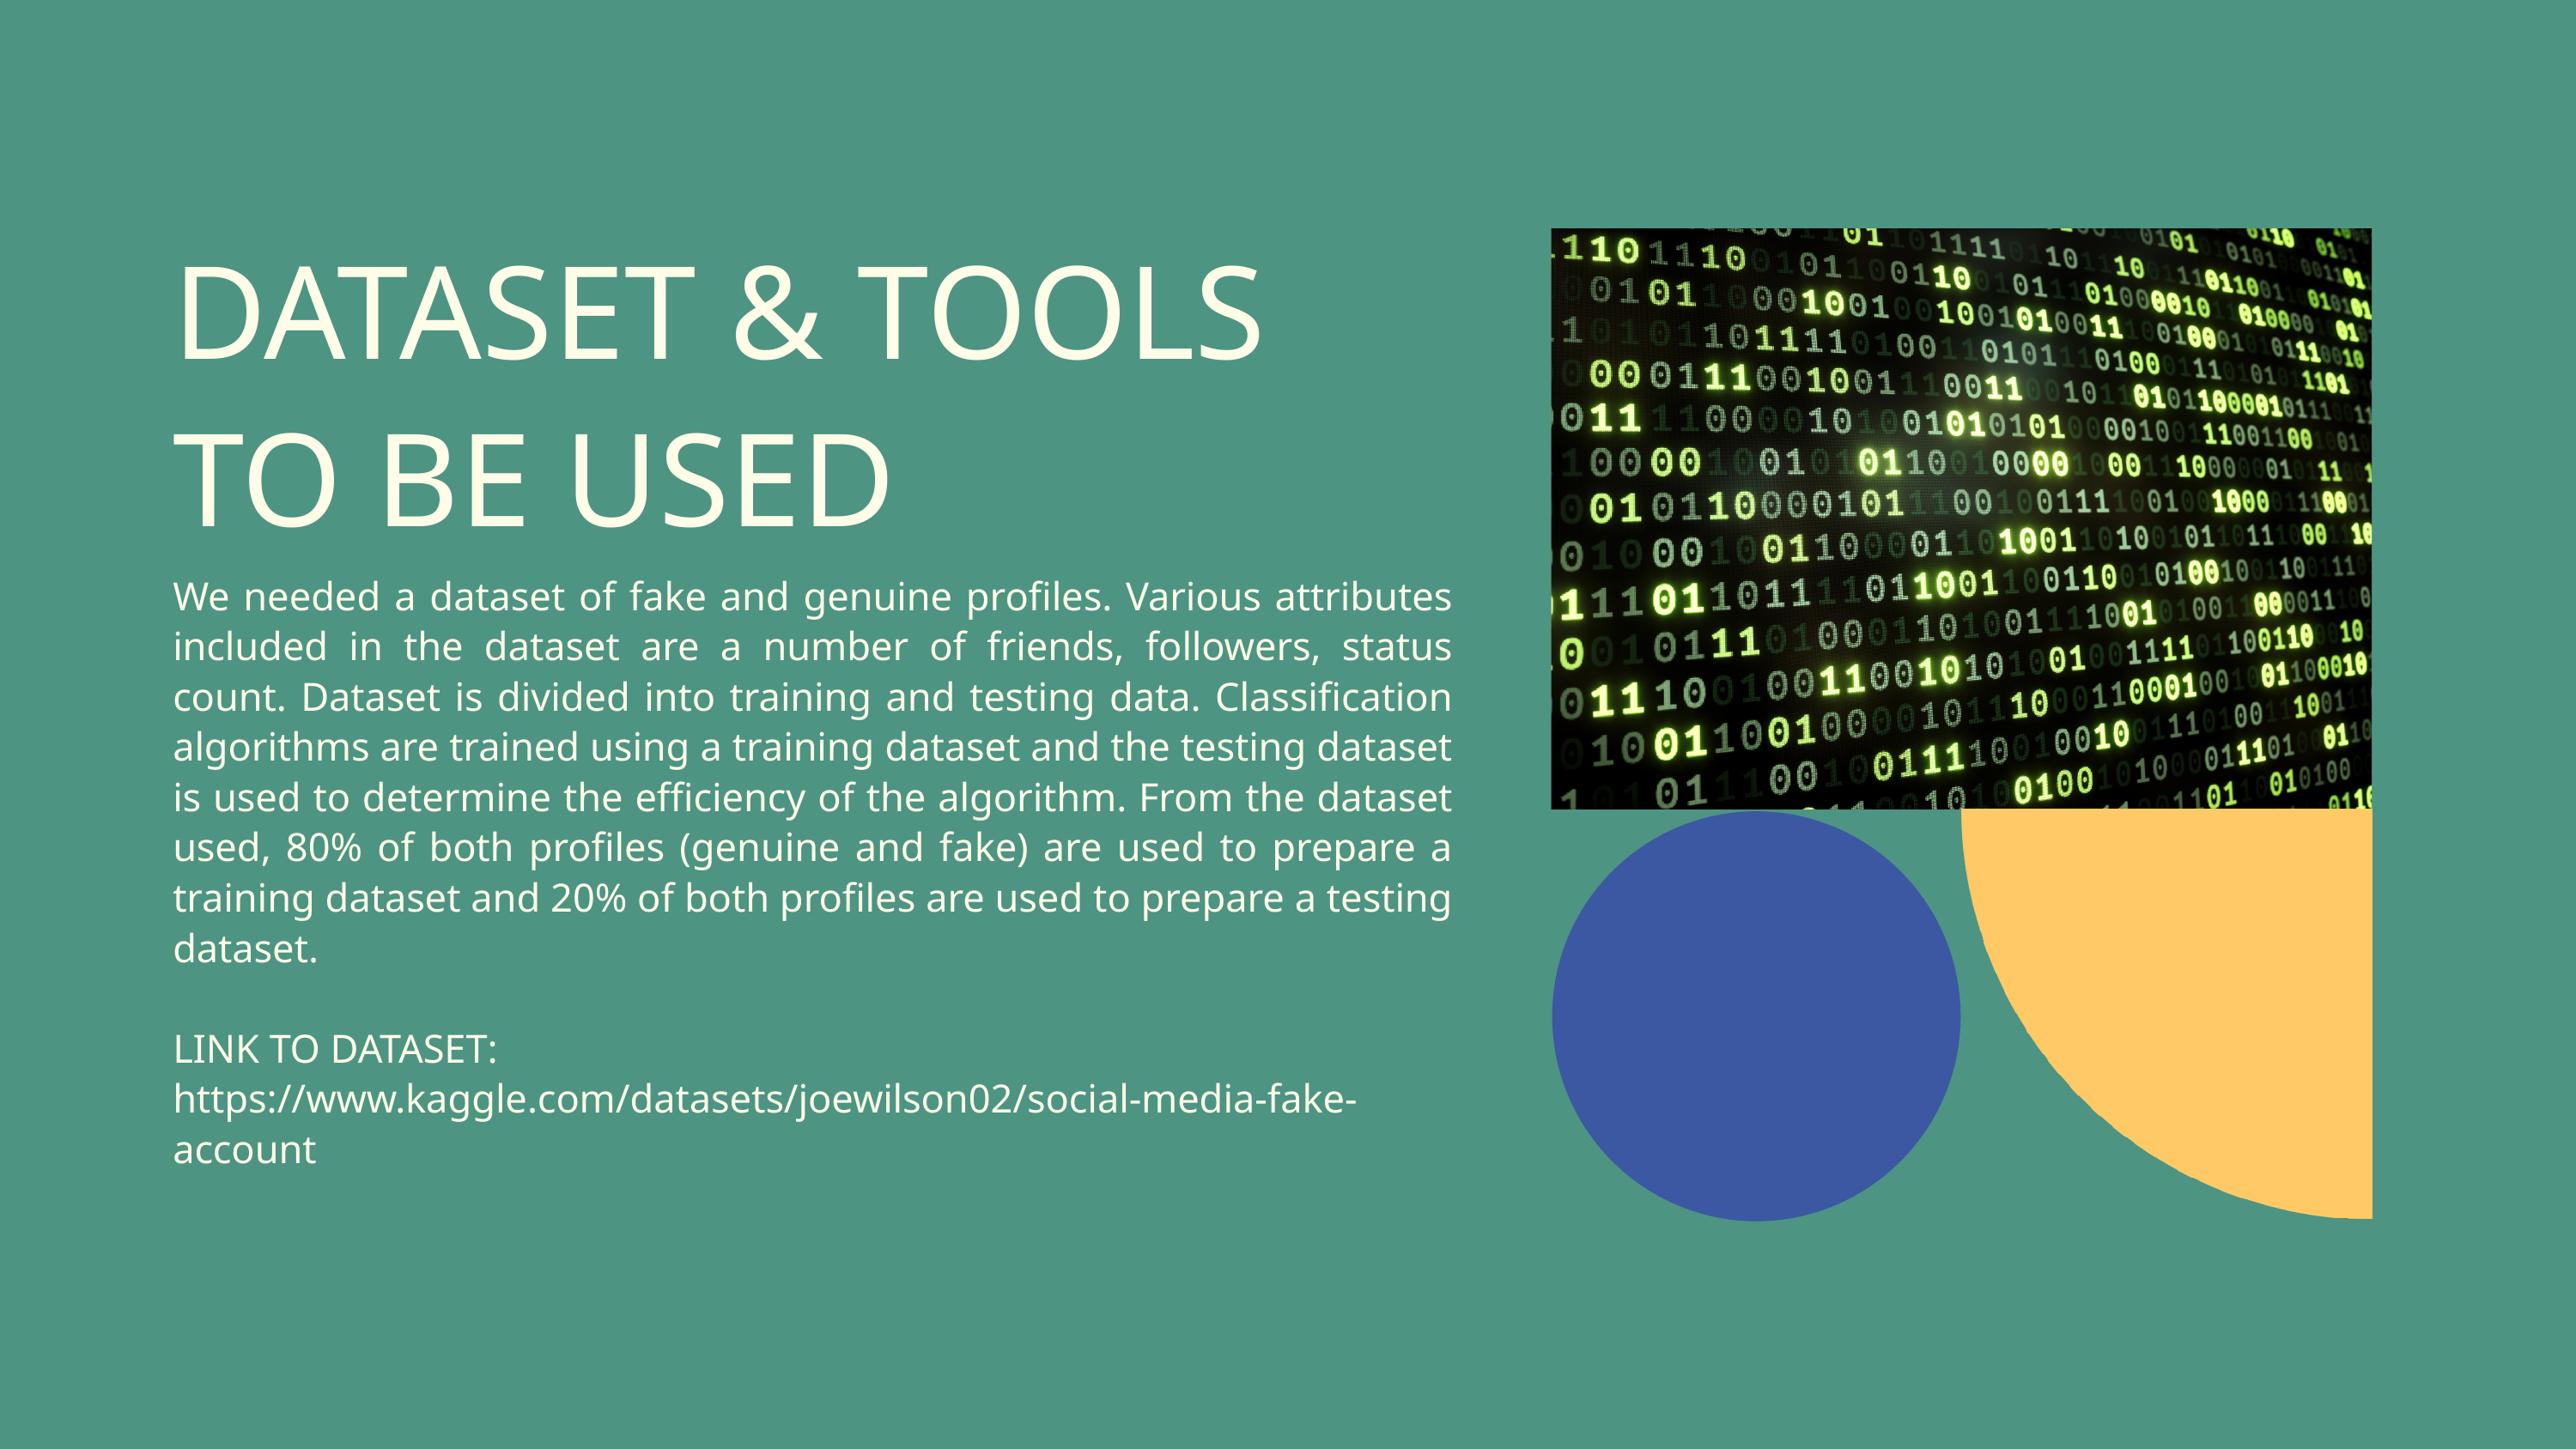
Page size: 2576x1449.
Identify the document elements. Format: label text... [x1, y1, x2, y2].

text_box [1551, 227, 2372, 809]
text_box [1551, 810, 1962, 1222]
text_box We needed a dataset of fake and genuine profiles. Various attributes included in the dataset are a number of friends, followers, status count. Dataset is divided into training and testing data. Classification algorithms are trained using a training dataset and the testing dataset is used to determine the efficiency of the algorithm. From the dataset used, 80% of both profiles (genuine and fake) are used to prepare a training dataset and 20% of both profiles are used to prepare a testing dataset. LINK TO DATASET: https://www.kaggle.com/datasets/joewilson02/social-media-fake-account [173, 567, 1453, 1172]
picture [1961, 808, 2372, 1220]
text_box DATASET & TOOLS TO BE USED [173, 217, 1426, 553]
